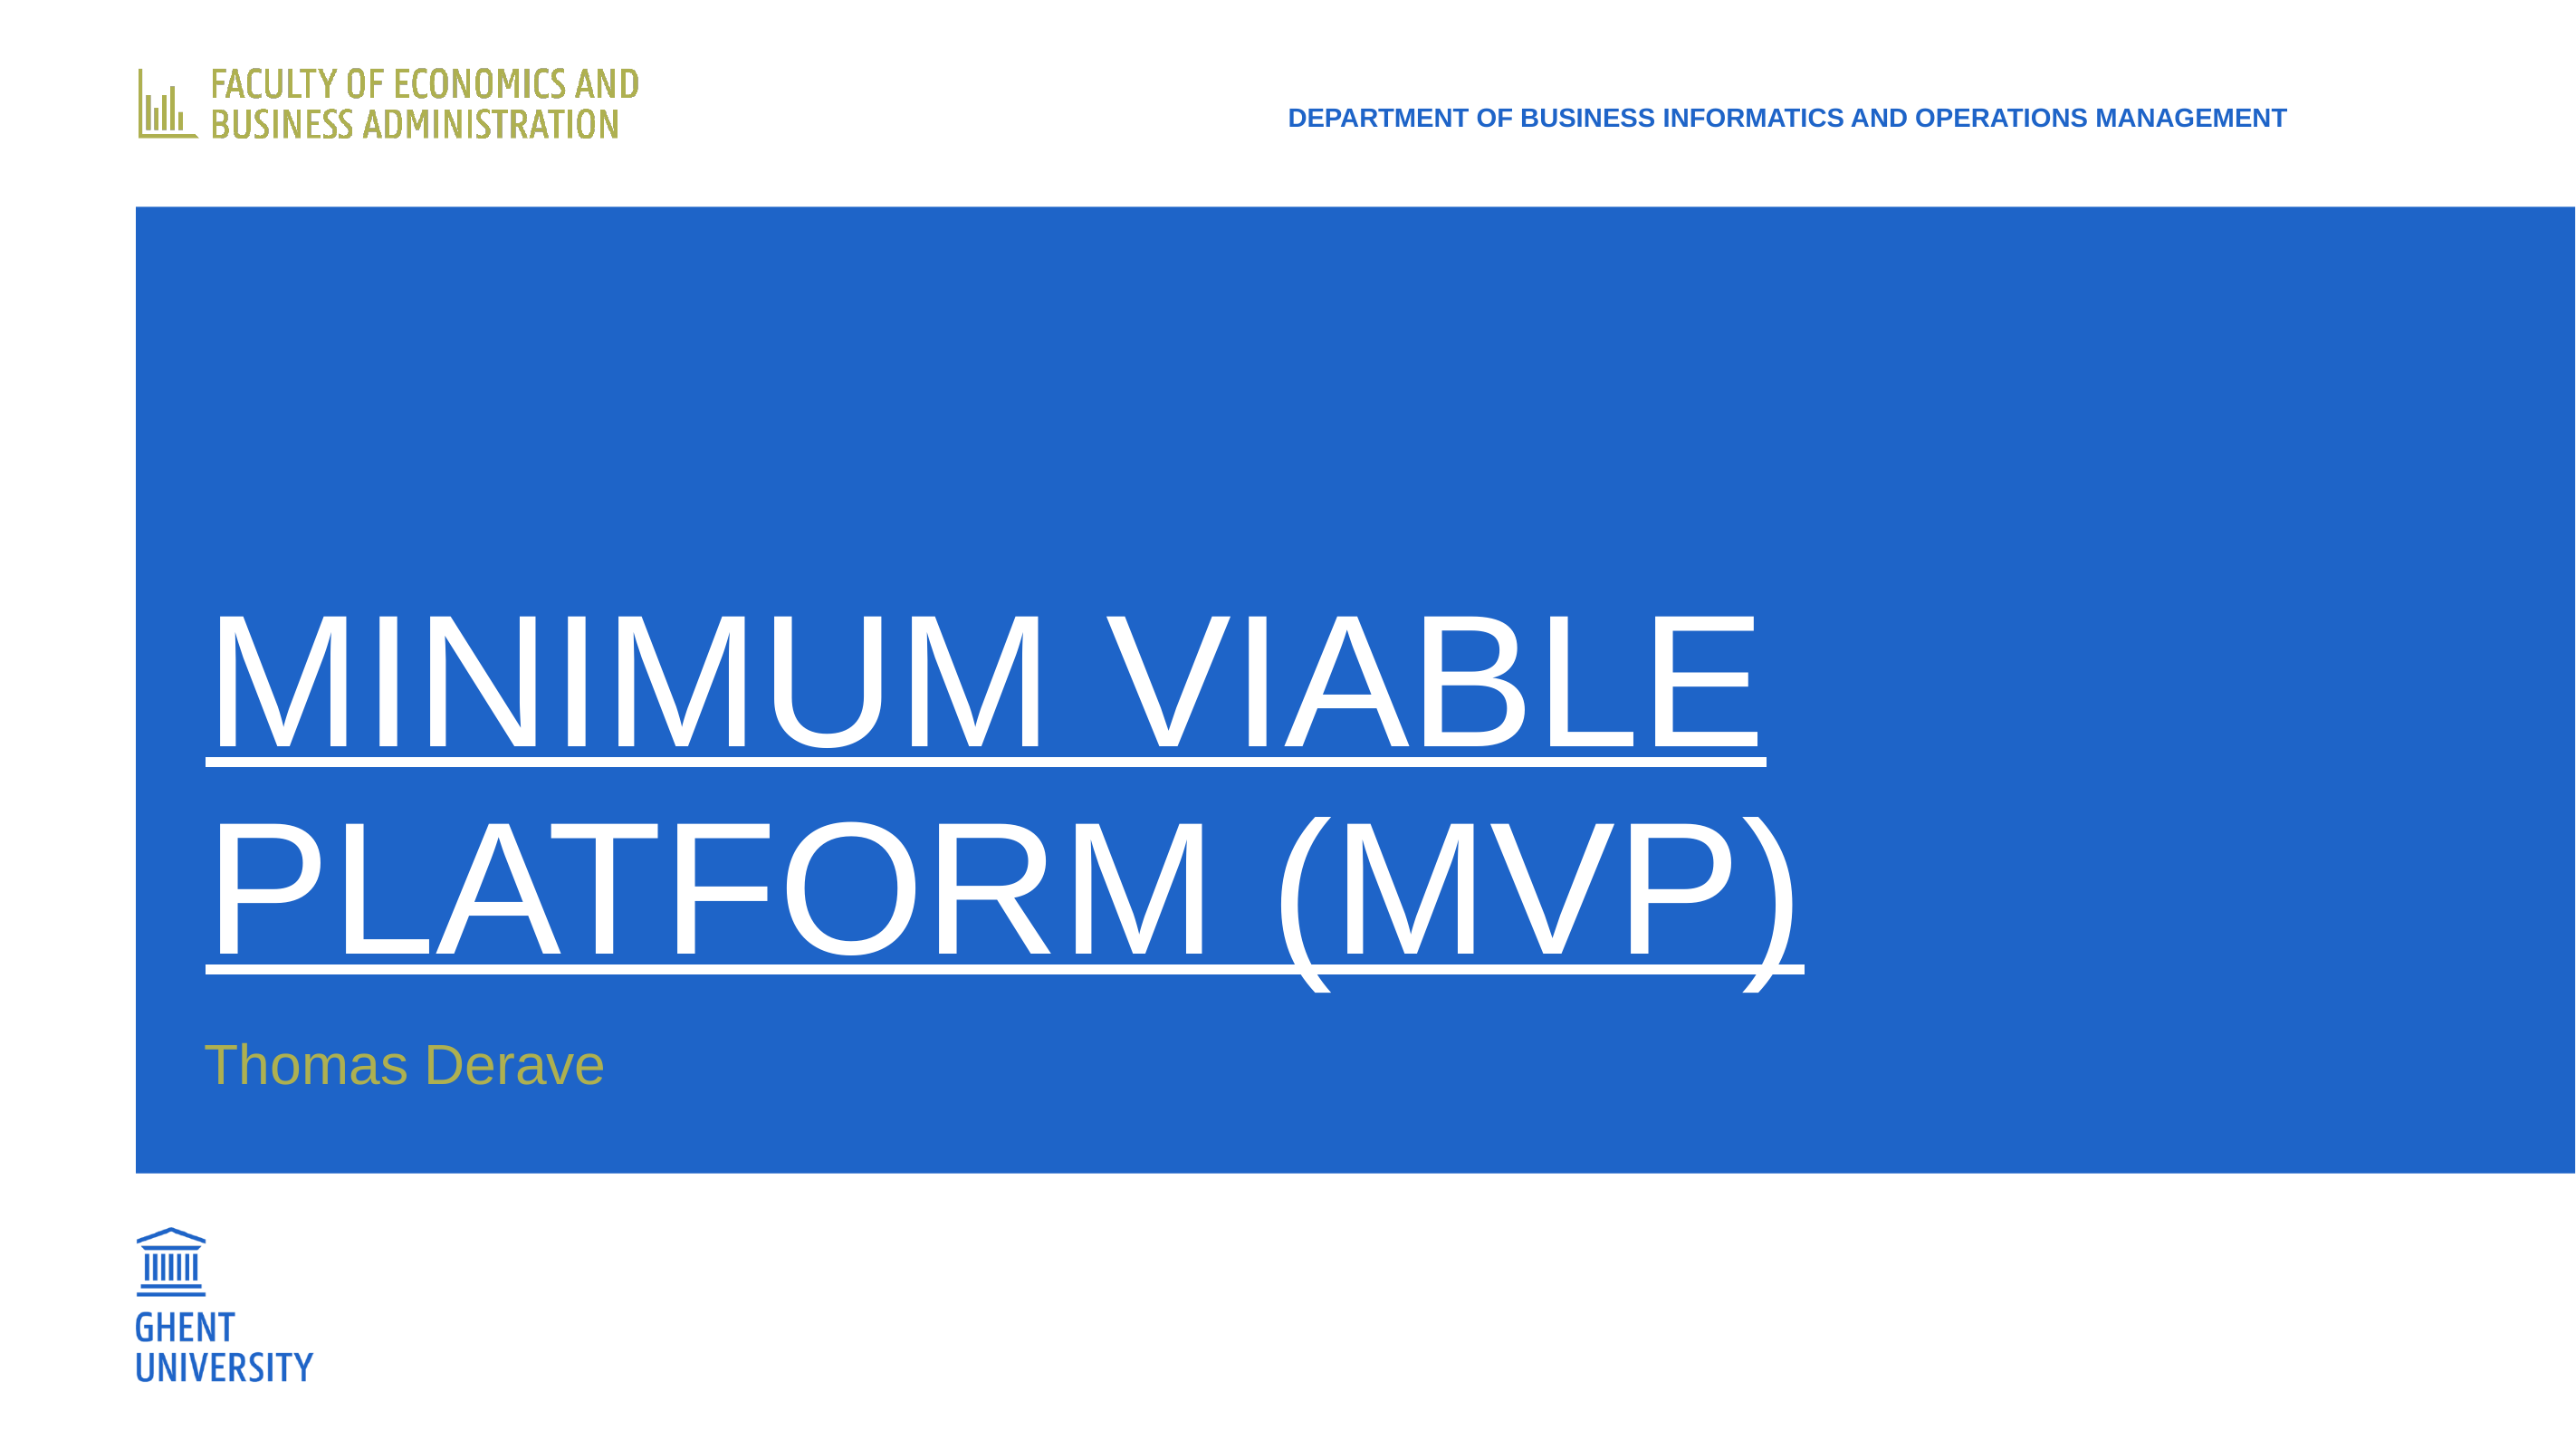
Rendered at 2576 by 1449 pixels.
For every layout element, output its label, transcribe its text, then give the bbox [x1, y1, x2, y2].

picture [68, 1175, 411, 1449]
subtitle Thomas Derave [190, 1021, 2447, 1108]
picture [69, 0, 690, 207]
list Department Of business informatics and operations management [1274, 58, 2507, 139]
title Minimum Viable Platform (MVP) [191, 340, 2447, 999]
